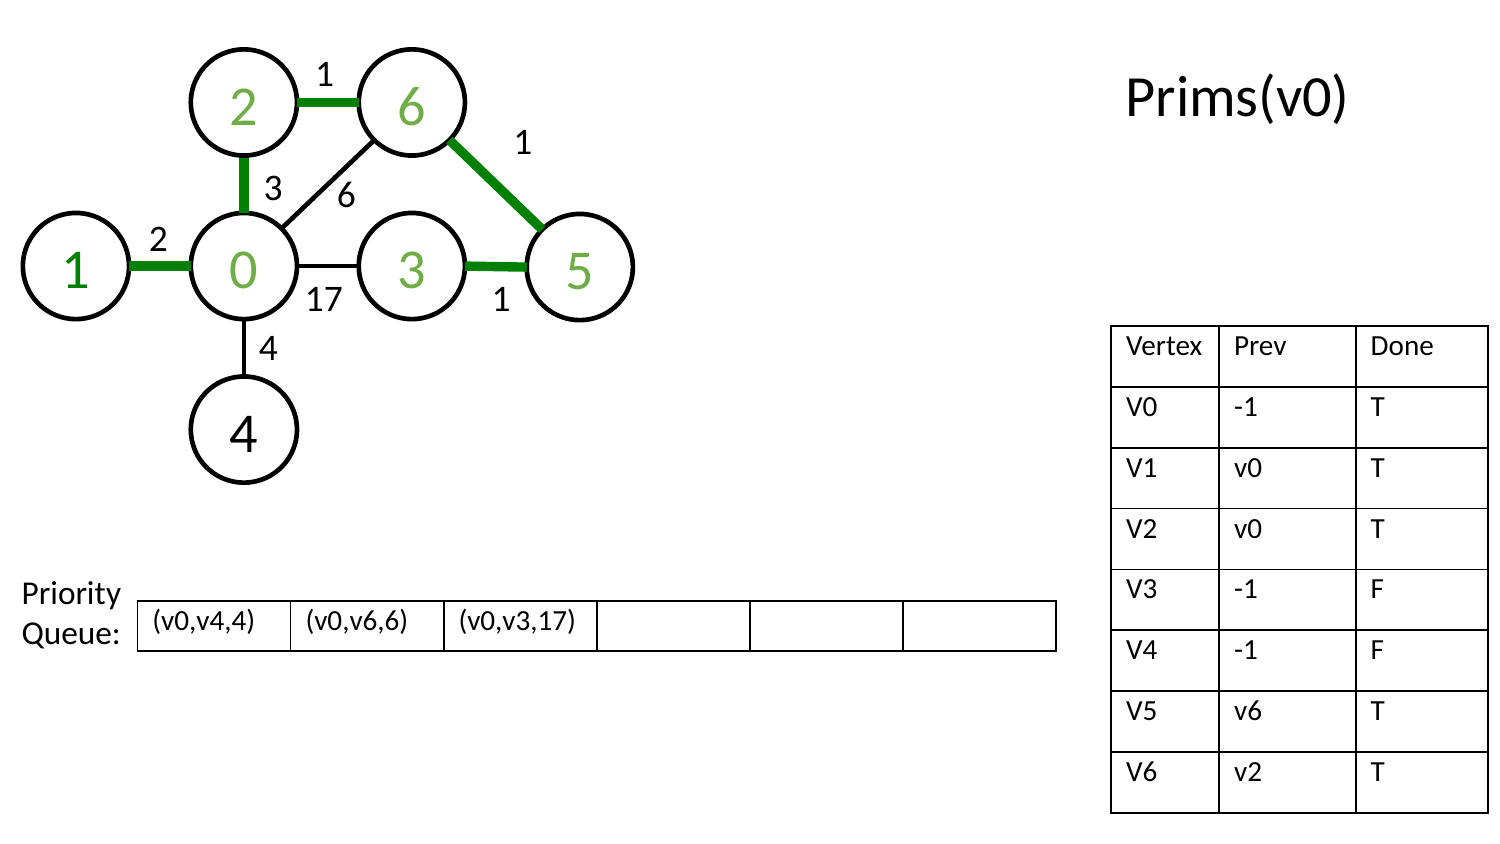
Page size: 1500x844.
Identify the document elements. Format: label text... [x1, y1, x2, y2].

text_box 4 [189, 375, 299, 484]
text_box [281, 139, 375, 229]
table_cell V5 [1112, 692, 1218, 751]
table_cell V0 [1112, 388, 1218, 447]
text_box Prims(v0) [1111, 50, 1425, 136]
text_box 4 [244, 315, 288, 376]
text_box 0 [190, 212, 298, 318]
table_cell T [1357, 753, 1487, 812]
text_box 3 [357, 211, 466, 321]
table_cell -1 [1220, 388, 1355, 447]
table_cell T [1357, 449, 1487, 508]
table_cell -1 [1220, 570, 1355, 629]
table_cell V4 [1112, 631, 1218, 690]
table_cell F [1357, 570, 1487, 629]
table_header [751, 602, 902, 650]
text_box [449, 139, 543, 230]
text_box 5 [525, 212, 634, 322]
table_header (v0,v6,6) [291, 602, 443, 650]
text_box Priority Queue: [6, 563, 235, 659]
table_cell T [1357, 509, 1487, 569]
table_cell V2 [1112, 509, 1218, 569]
table_header [598, 602, 749, 650]
text_box [226, 275, 258, 336]
text_box 1 [498, 109, 543, 139]
table_header Vertex [1112, 327, 1218, 386]
table_cell T [1357, 692, 1487, 751]
table_cell T [1357, 388, 1487, 447]
text_box 3 [248, 155, 281, 216]
table_cell v6 [1220, 692, 1355, 751]
text_box 1 [300, 41, 344, 102]
table_header Done [1357, 327, 1487, 386]
table_header (v0,v3,17) [445, 602, 596, 650]
table_cell -1 [1220, 631, 1355, 690]
table_header [904, 602, 1055, 650]
table_header Prev [1220, 327, 1355, 386]
text_box 2 [133, 206, 178, 266]
text_box 17 [289, 267, 359, 327]
table_header (v0,v4,4) [235, 602, 290, 650]
text_box 2 [189, 48, 298, 157]
table_cell V3 [1112, 570, 1218, 629]
table_cell V1 [1112, 449, 1218, 508]
text_box 1 [21, 211, 130, 321]
table_cell v0 [1220, 509, 1355, 569]
table_cell v0 [1220, 449, 1355, 508]
text_box 1 [476, 268, 521, 327]
table_cell v2 [1220, 753, 1355, 812]
table_cell V6 [1112, 753, 1218, 812]
text_box 6 [357, 48, 466, 157]
table_cell F [1357, 631, 1487, 690]
